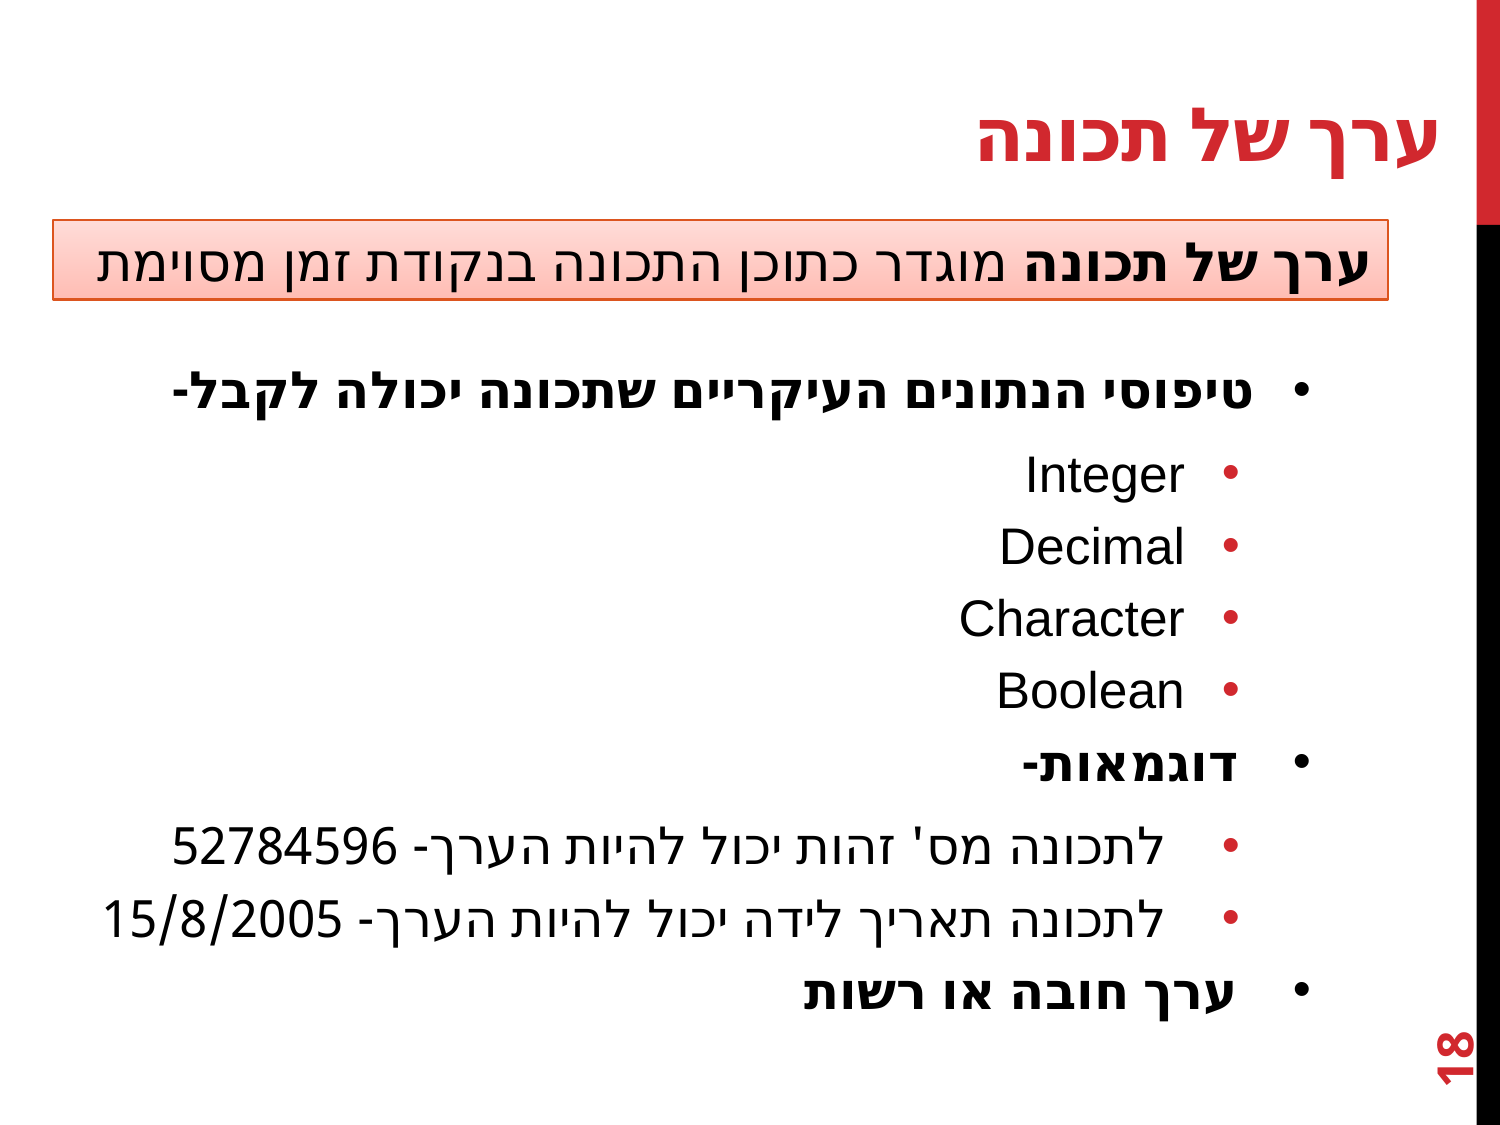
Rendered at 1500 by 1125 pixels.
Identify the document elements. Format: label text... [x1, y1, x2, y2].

title ערך של תכונה [75, 25, 1459, 185]
text_box ערך של תכונה מוגדר כתוכן התכונה בנקודת זמן מסוימת [52, 219, 1389, 301]
slide_number 18 [1427, 887, 1488, 1104]
list טיפוסי הנתונים העיקריים שתכונה יכולה לקבל- Integer Decimal Character Boolean דוגמאות- לתכונה מס' זהות יכול להיות הערך- 52784596 לתכונה תאריך לידה יכול להיות הערך- 15/8/2005 ערך חובה או רשות [75, 349, 1325, 1083]
